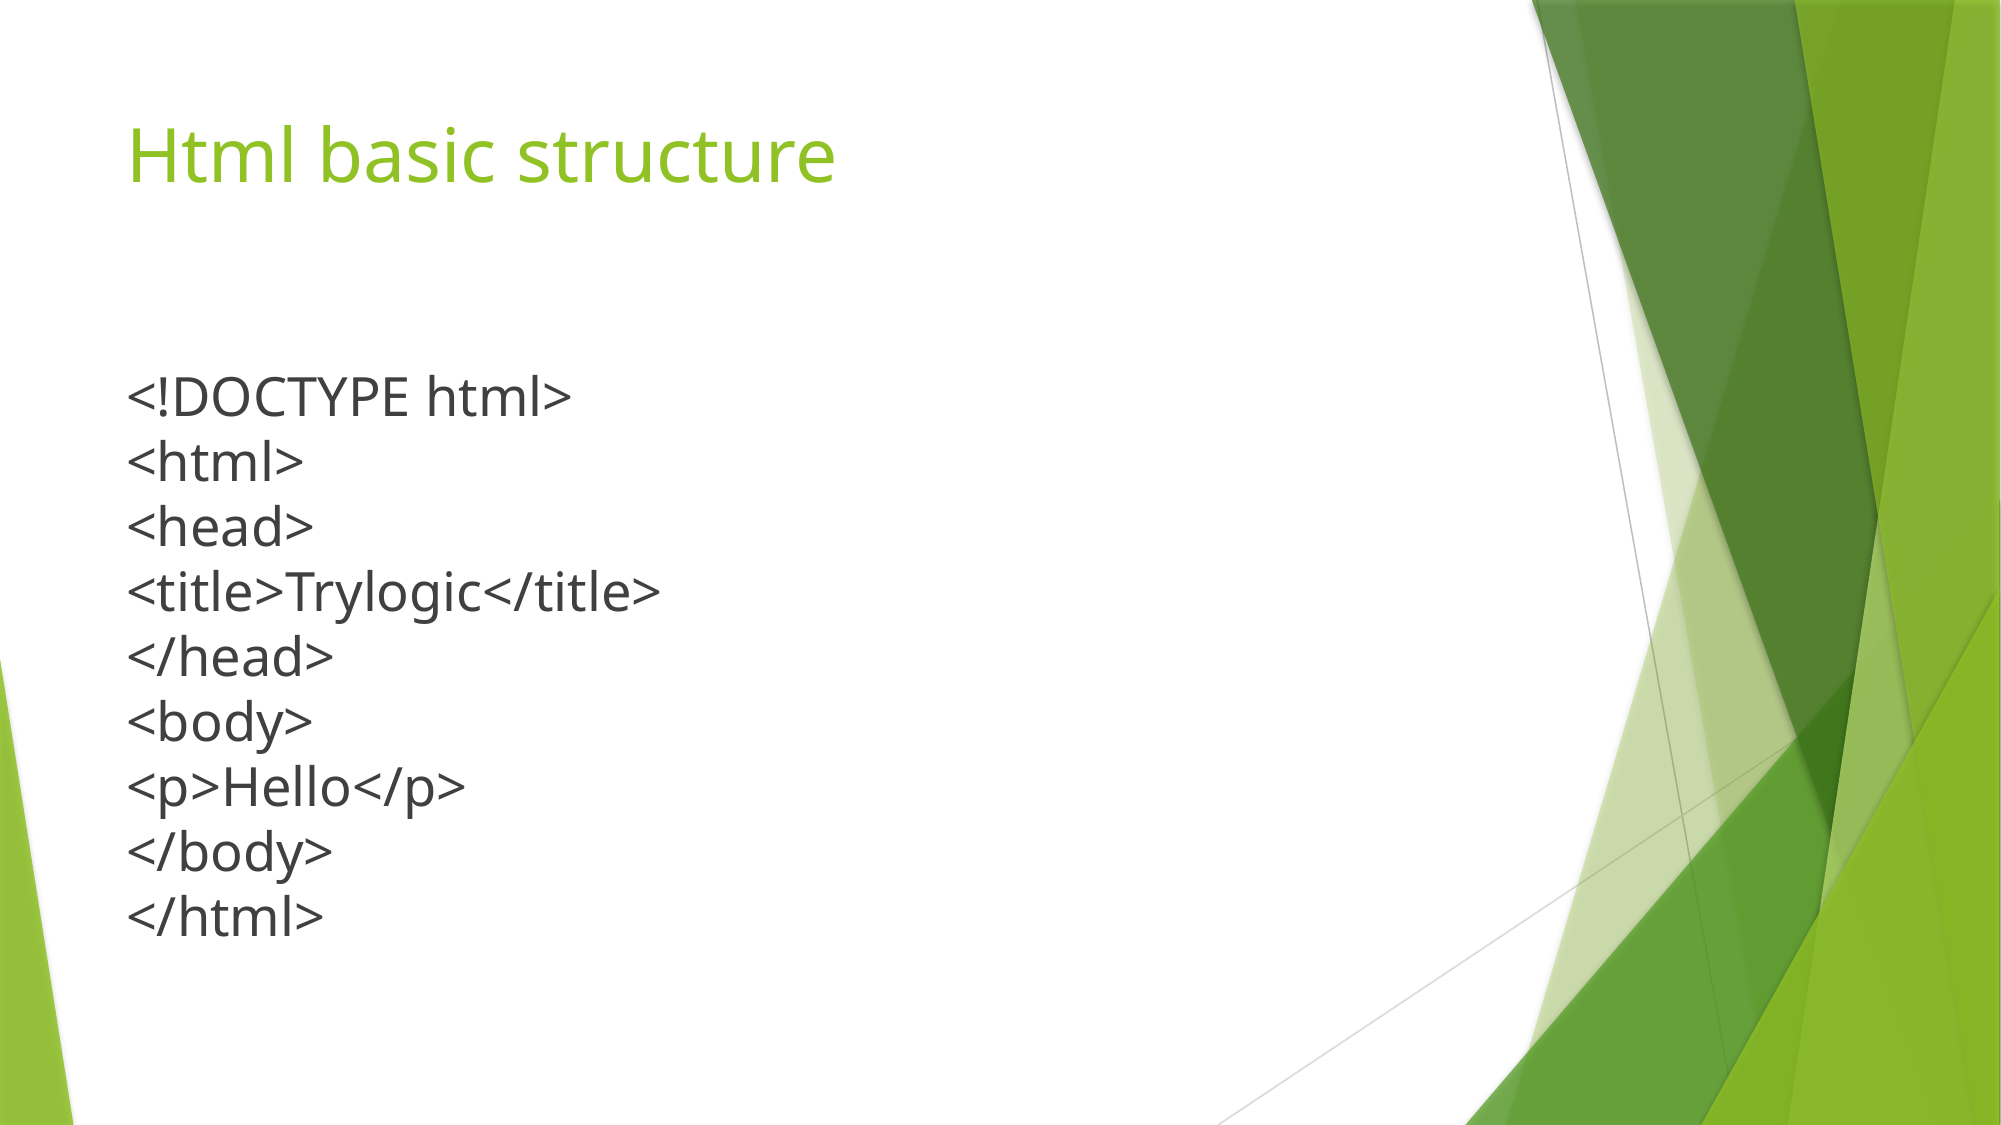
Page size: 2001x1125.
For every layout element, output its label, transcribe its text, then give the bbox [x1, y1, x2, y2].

title Html basic structure [111, 99, 1522, 317]
list <!DOCTYPE html> <html> <head> <title>Trylogic</title> </head> <body> <p>Hello</p> </body> </html> [111, 354, 1522, 992]
